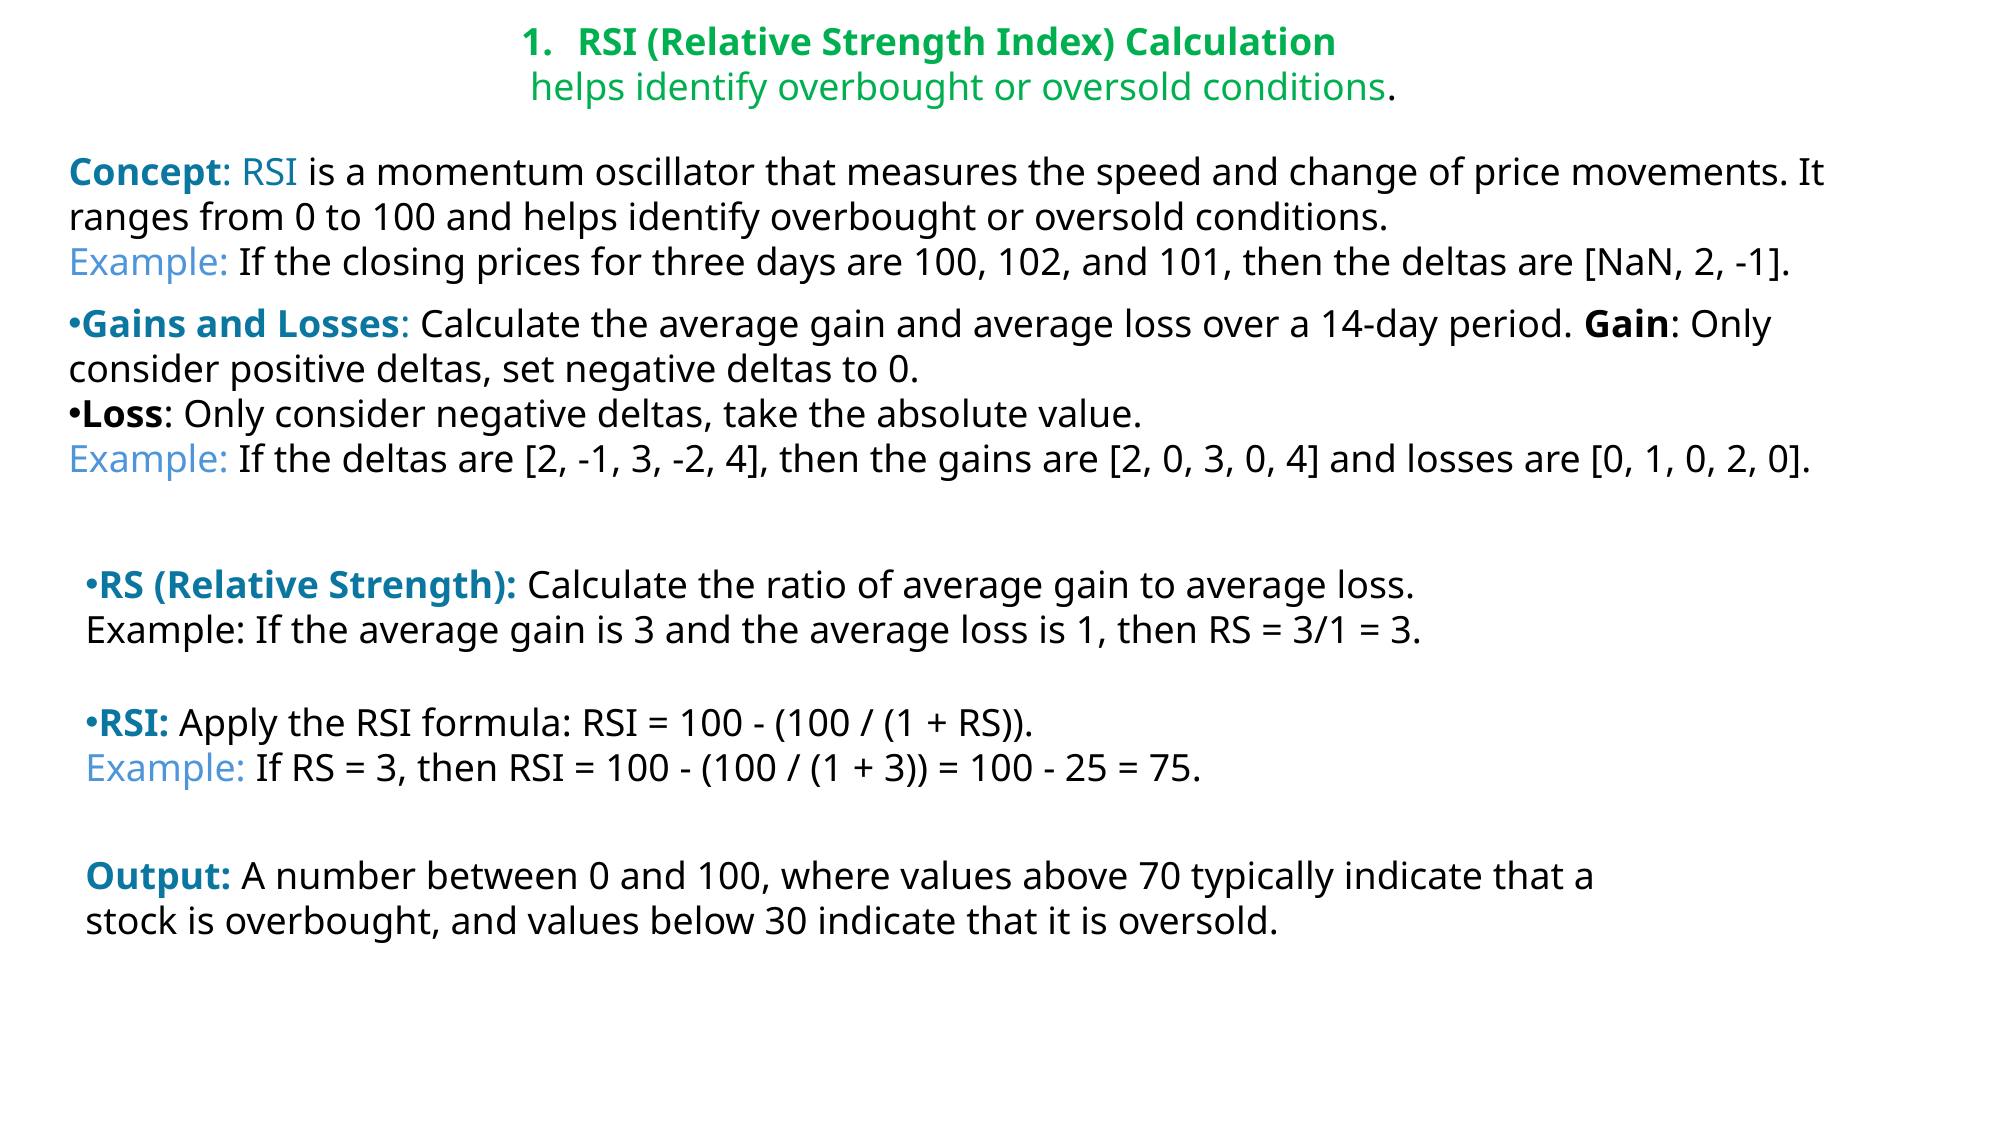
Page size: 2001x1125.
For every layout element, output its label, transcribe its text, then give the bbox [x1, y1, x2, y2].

text_box RSI (Relative Strength Index) Calculation helps identify overbought or oversold conditions. [288, 10, 1571, 116]
text_box RSI: Apply the RSI formula: RSI = 100 - (100 / (1 + RS)). Example: If RS = 3, then RSI = 100 - (100 / (1 + 3)) = 100 - 25 = 75. [70, 691, 1853, 797]
text_box Gains and Losses: Calculate the average gain and average loss over a 14-day period. Gain: Only consider positive deltas, set negative deltas to 0. Loss: Only consider negative deltas, take the absolute value. Example: If the deltas are [2, -1, 3, -2, 4], then the gains are [2, 0, 3, 0, 4] and losses are [0, 1, 0, 2, 0]. [53, 292, 1940, 487]
text_box RS (Relative Strength): Calculate the ratio of average gain to average loss. Example: If the average gain is 3 and the average loss is 1, then RS = 3/1 = 3. [70, 553, 1826, 658]
text_box Concept: RSI is a momentum oscillator that measures the speed and change of price movements. It ranges from 0 to 100 and helps identify overbought or oversold conditions. Example: If the closing prices for three days are 100, 102, and 101, then the deltas are [NaN, 2, -1]. [53, 140, 1956, 291]
text_box Output: A number between 0 and 100, where values above 70 typically indicate that a stock is overbought, and values below 30 indicate that it is oversold. [70, 844, 1640, 950]
